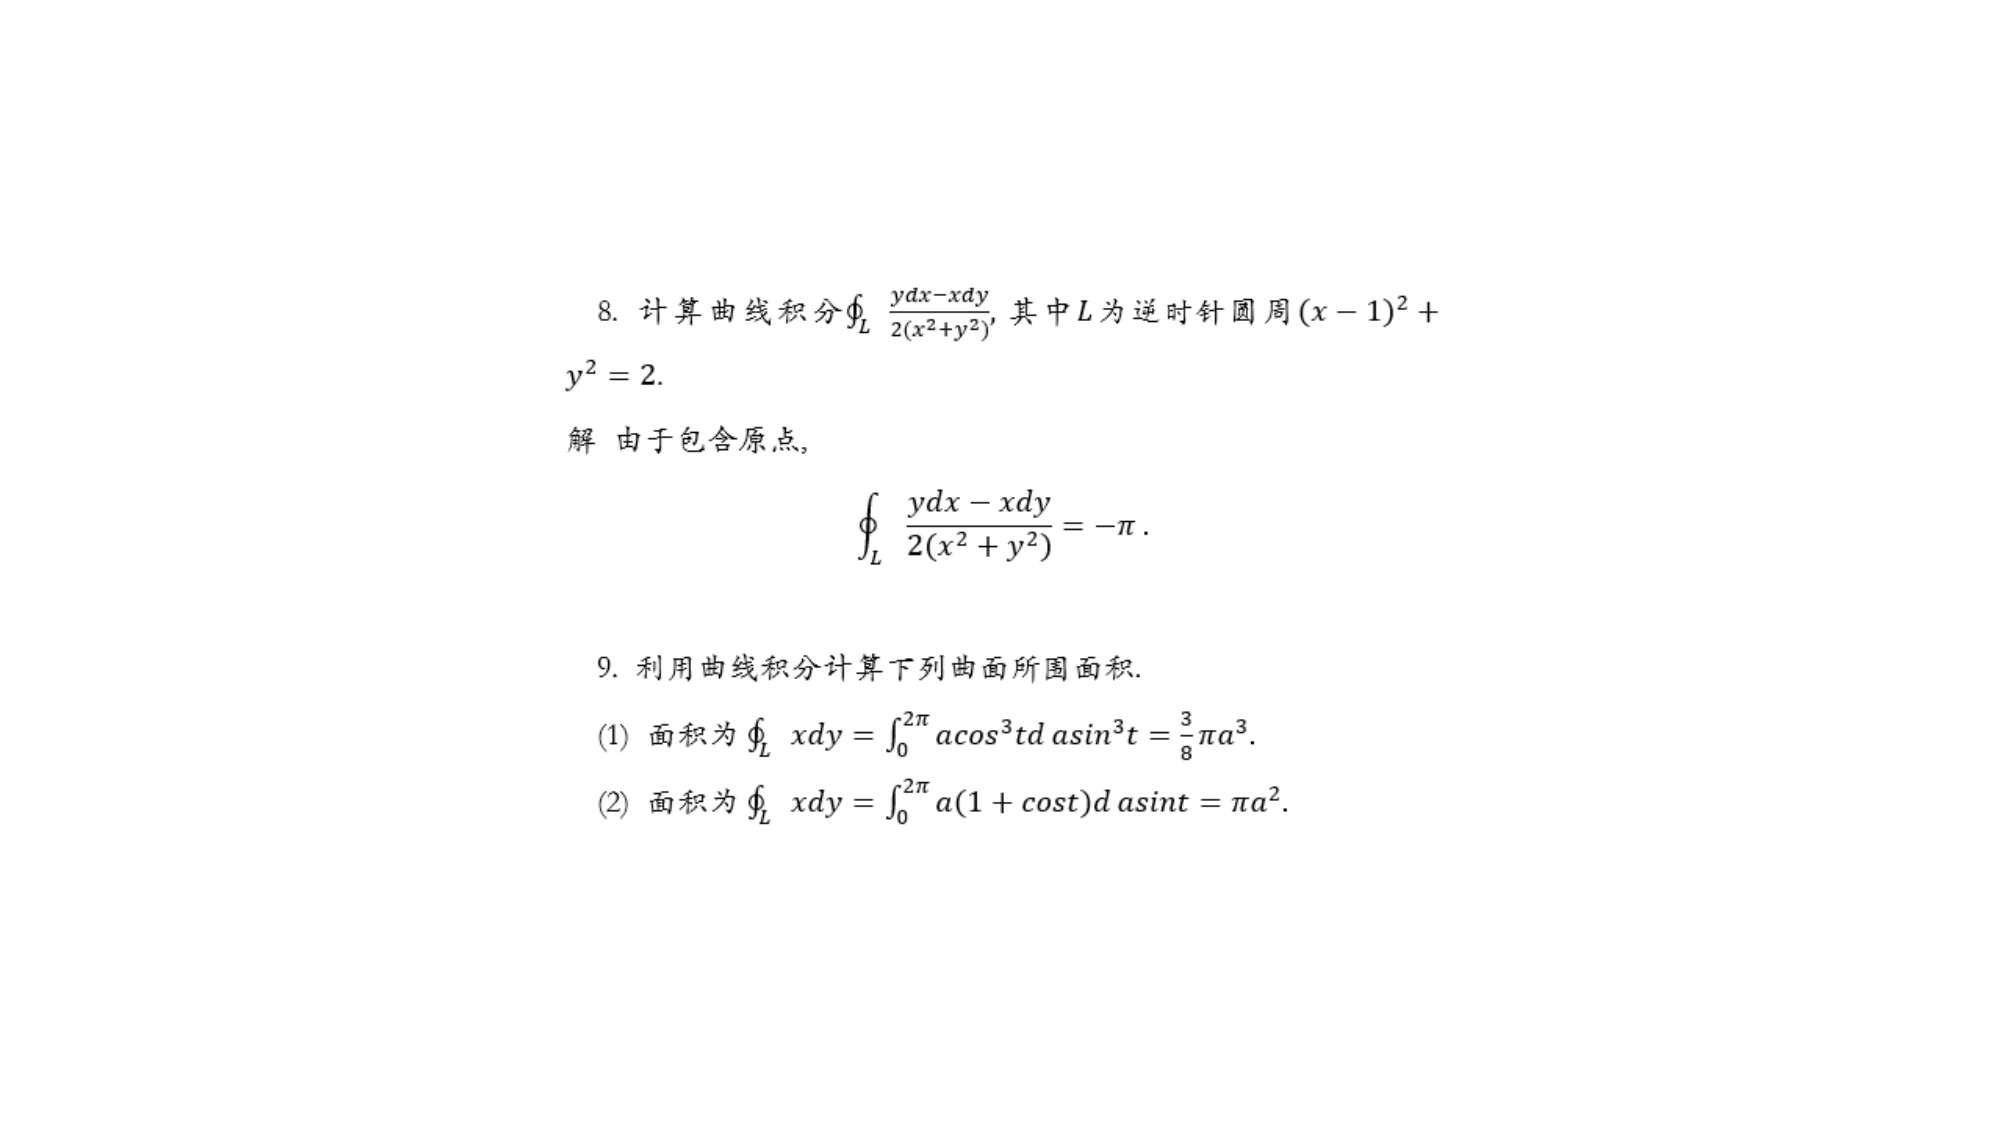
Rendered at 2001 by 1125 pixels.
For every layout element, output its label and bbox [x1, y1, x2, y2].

picture [547, 260, 1453, 865]
